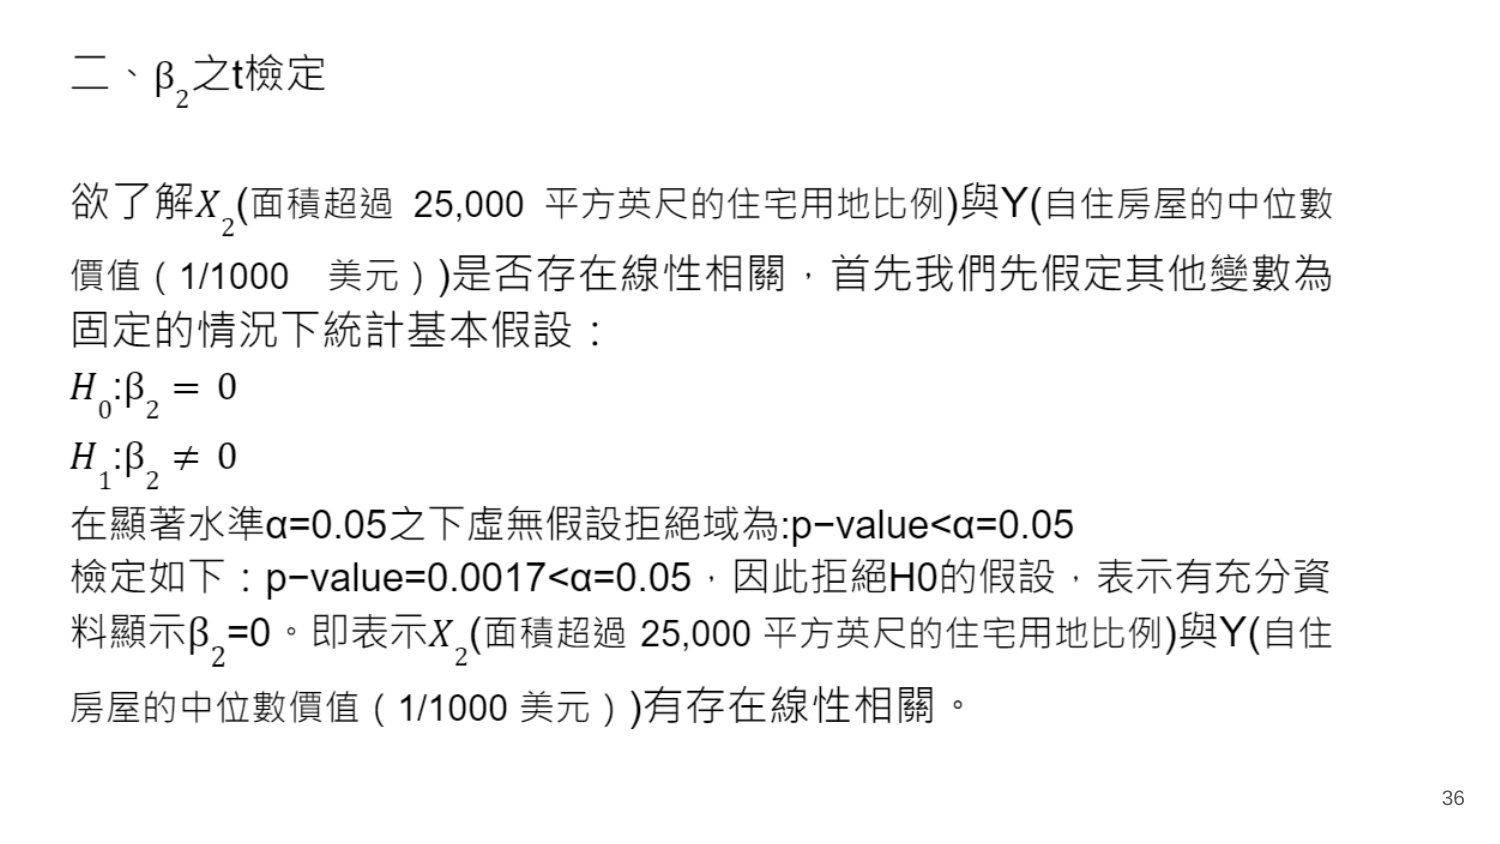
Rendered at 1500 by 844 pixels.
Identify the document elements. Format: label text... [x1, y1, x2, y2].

picture [24, 24, 1423, 741]
slide_number ‹#› [1389, 764, 1480, 830]
